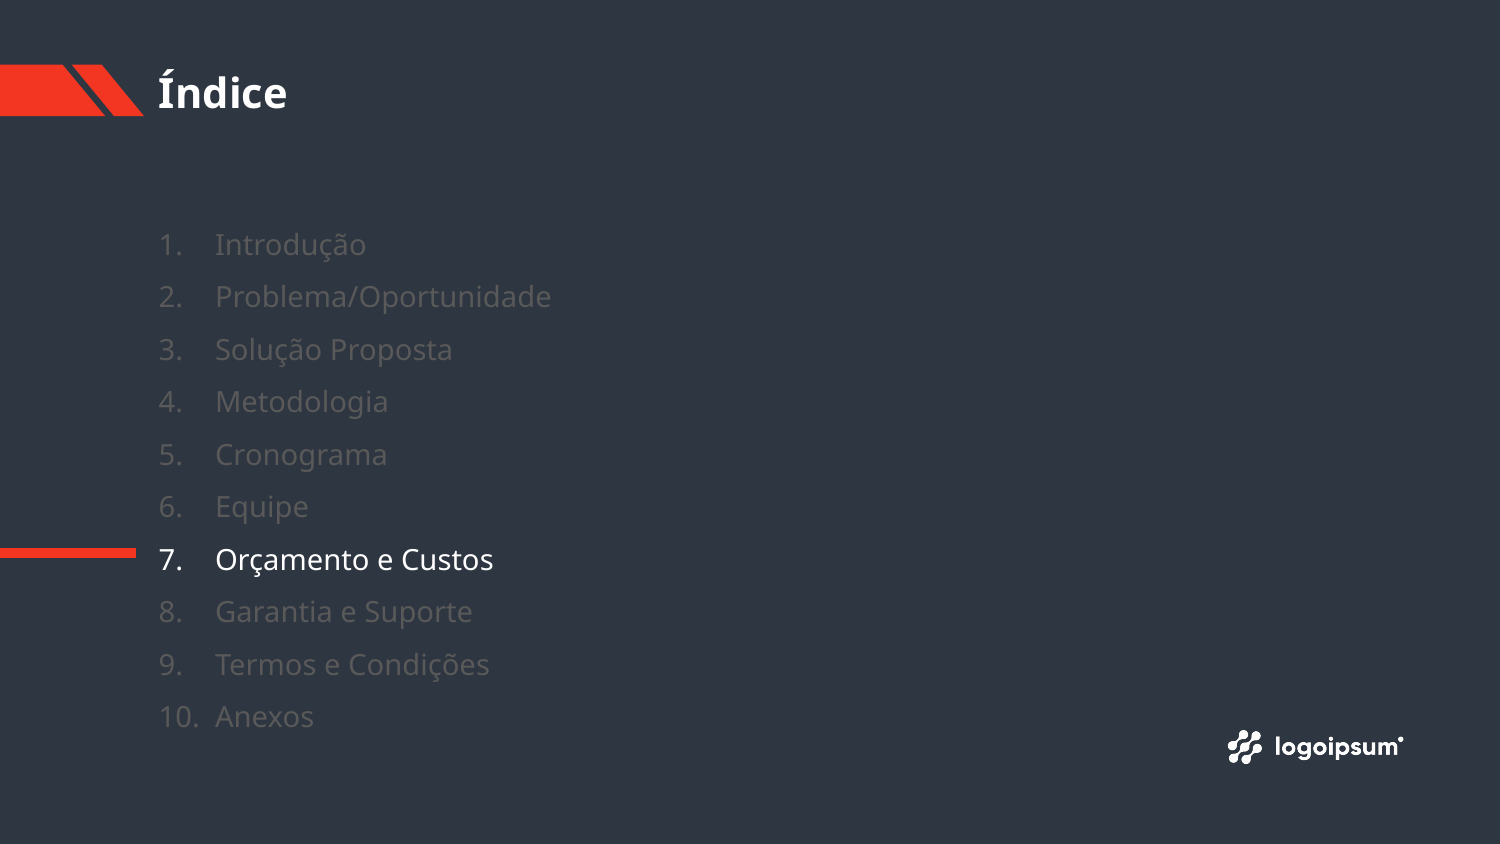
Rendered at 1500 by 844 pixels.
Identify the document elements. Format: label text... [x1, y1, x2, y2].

picture [1222, 723, 1409, 771]
text_box Introdução Problema/Oportunidade Solução Proposta Metodologia Cronograma Equipe Orçamento e Custos Garantia e Suporte Termos e Condições Anexos [144, 201, 894, 741]
title Índice [144, 64, 1457, 127]
